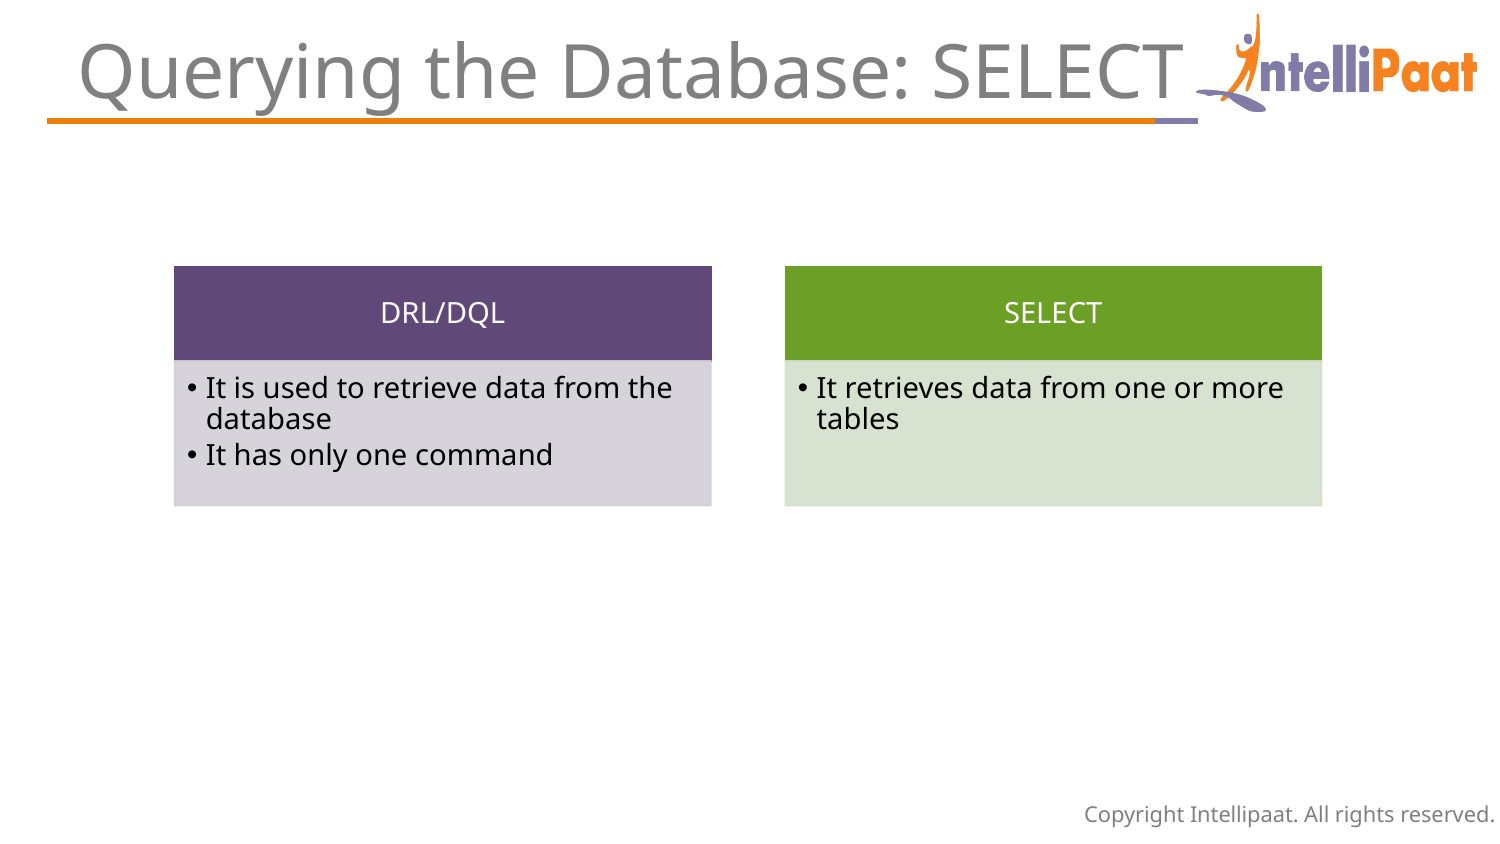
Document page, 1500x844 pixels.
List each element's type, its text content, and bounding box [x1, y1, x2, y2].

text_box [174, 261, 1322, 512]
list Querying the Database: SELECT [77, 26, 1322, 121]
picture [1196, 14, 1477, 112]
